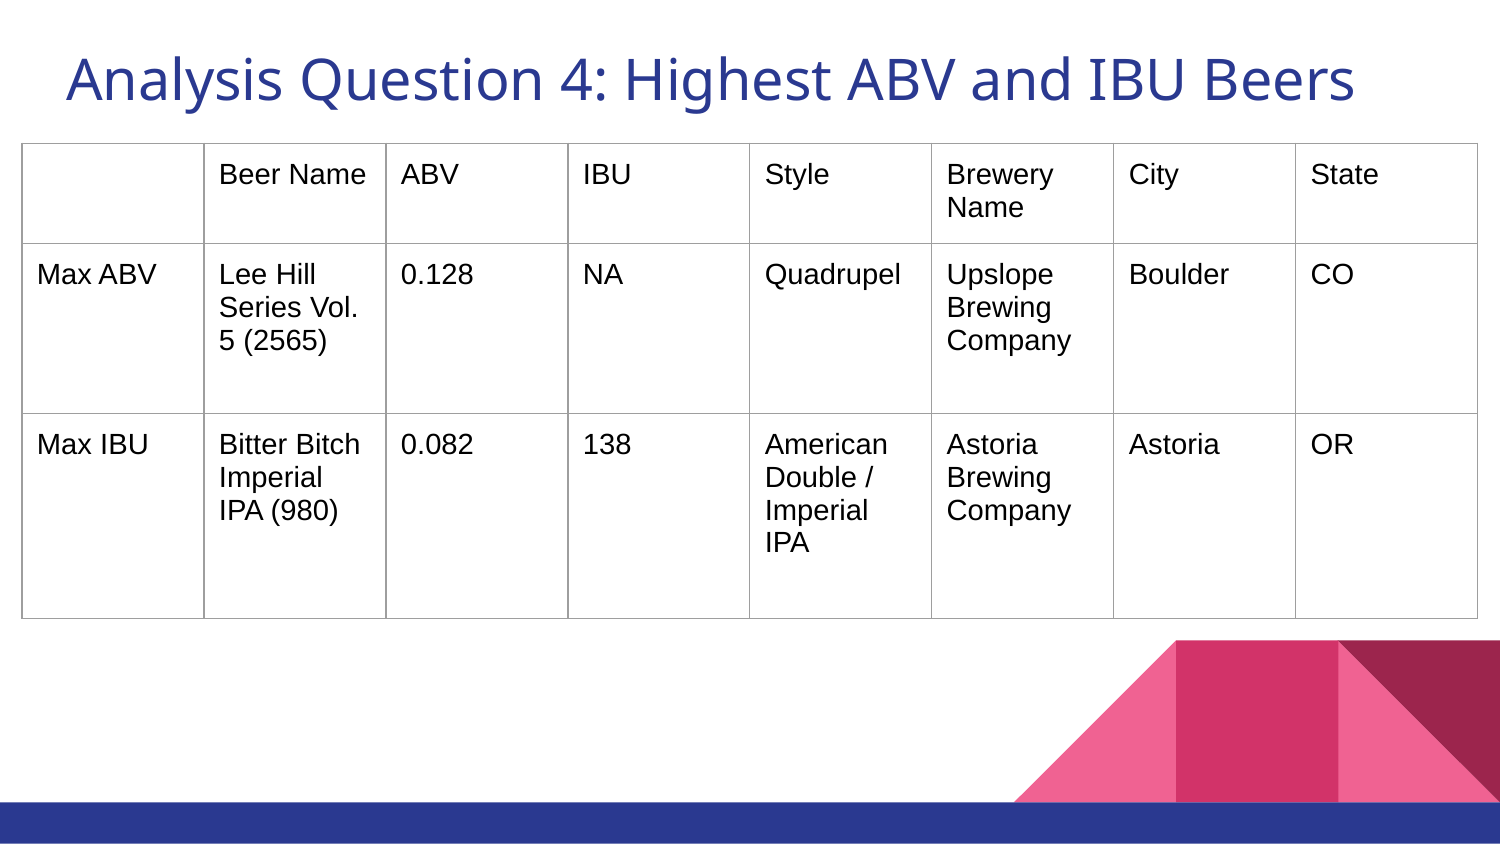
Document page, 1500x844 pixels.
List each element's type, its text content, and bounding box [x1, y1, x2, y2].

table_cell 0.082 [387, 414, 567, 618]
table_cell Bitter Bitch Imperial IPA (980) [205, 414, 385, 618]
table_header State [1296, 144, 1477, 243]
table_cell Max IBU [23, 414, 203, 618]
title Analysis Question 4: Highest ABV and IBU Beers [51, 27, 1449, 128]
table_header IBU [569, 144, 749, 243]
table_header Brewery Name [932, 144, 1113, 243]
table_cell Lee Hill Series Vol. 5 (2565) [205, 244, 385, 413]
table_cell Astoria [1114, 414, 1295, 618]
table_header Beer Name [205, 144, 385, 243]
table_header Style [750, 144, 931, 243]
table_cell Upslope Brewing Company [932, 244, 1113, 413]
table_cell Boulder [1114, 244, 1295, 413]
table_cell NA [569, 244, 749, 413]
table_cell CO [1296, 244, 1477, 413]
table_header City [1114, 144, 1295, 243]
table_header [23, 144, 203, 243]
table_cell American Double / Imperial IPA [750, 414, 931, 618]
table_cell 138 [569, 414, 749, 618]
table_cell Quadrupel [750, 244, 931, 413]
table_cell OR [1296, 414, 1477, 618]
table_cell Astoria Brewing Company [932, 414, 1113, 618]
table_cell 0.128 [387, 244, 567, 413]
table_cell Max ABV [23, 244, 203, 413]
table_header ABV [387, 144, 567, 243]
